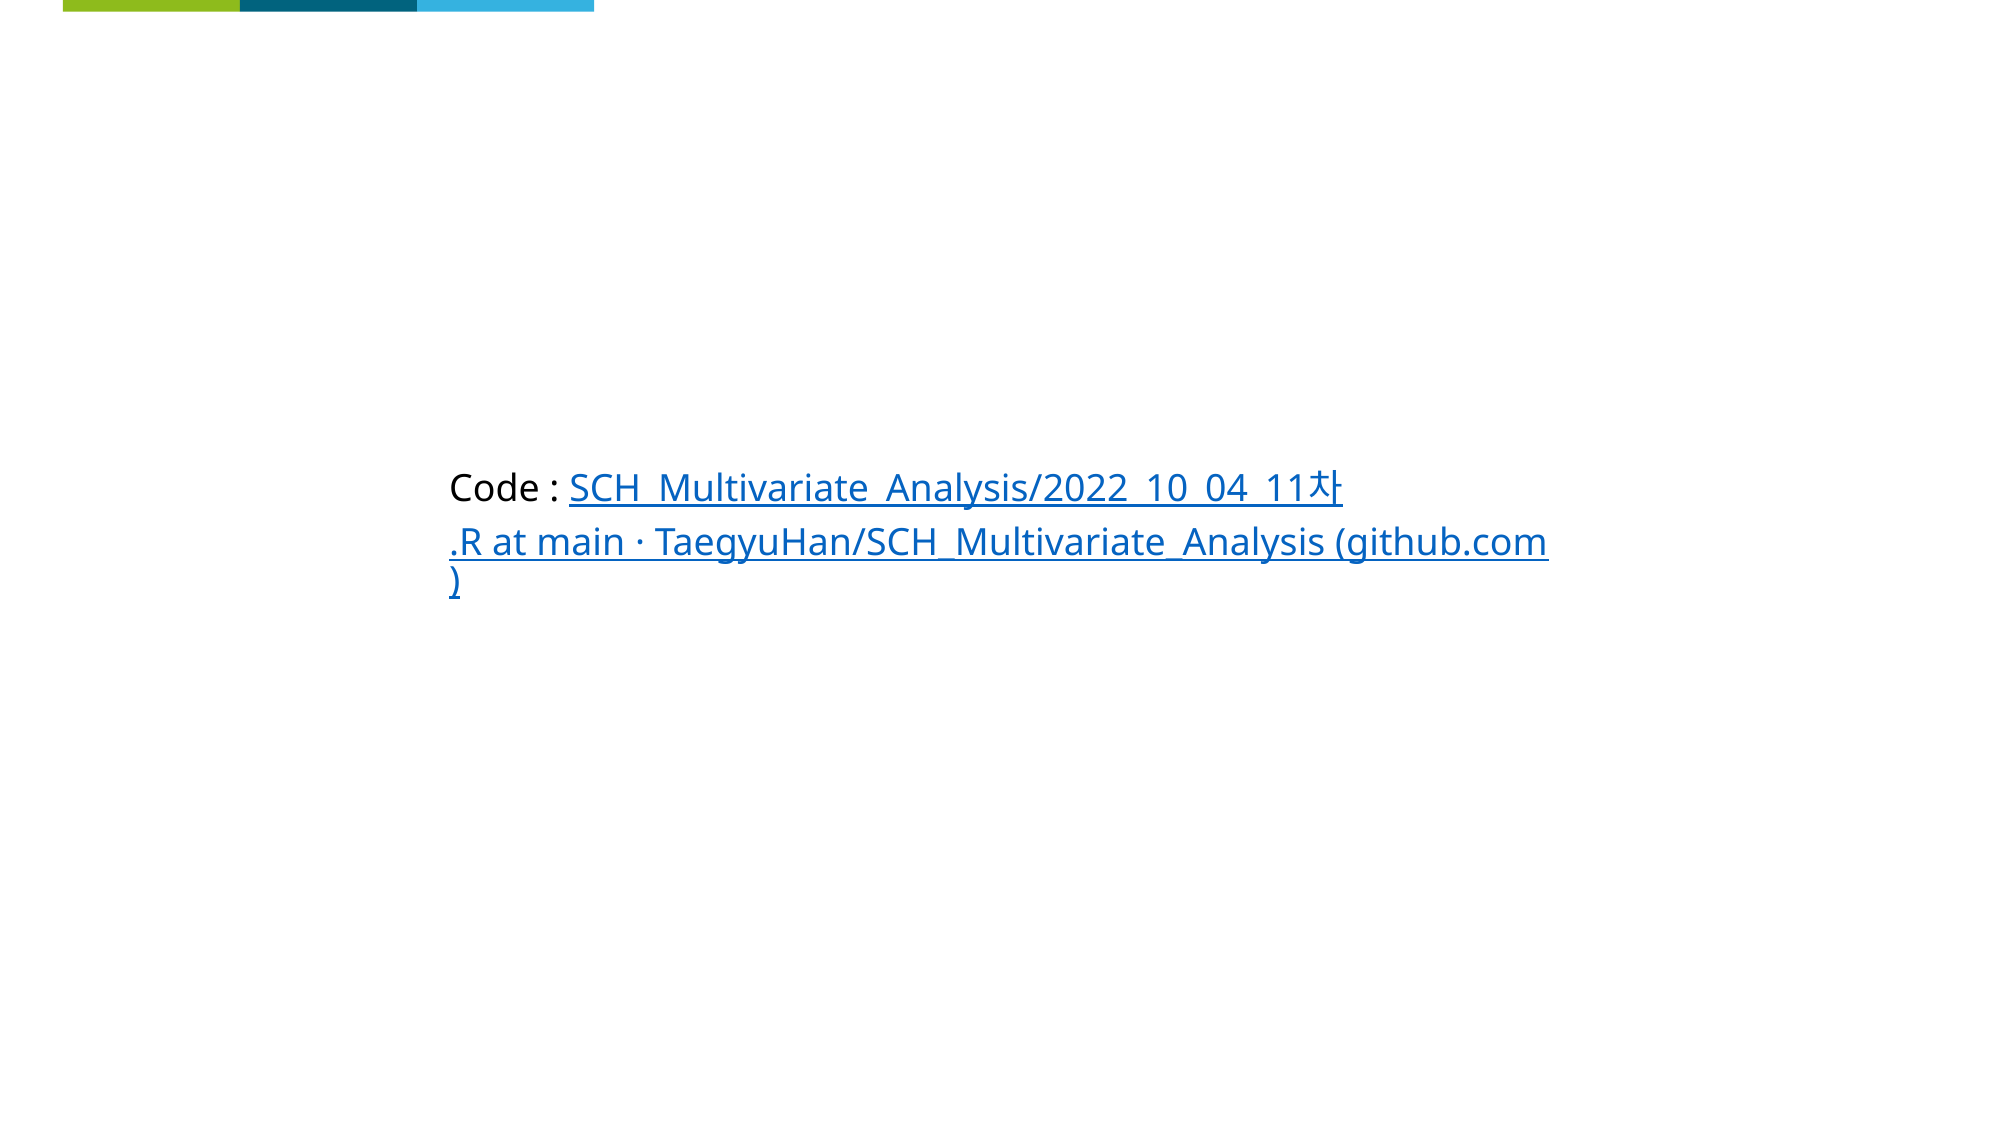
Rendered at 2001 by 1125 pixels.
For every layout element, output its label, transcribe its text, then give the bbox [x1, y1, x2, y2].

text_box Code : SCH_Multivariate_Analysis/2022_10_04_11차.R at main · TaegyuHan/SCH_Multivariate_Analysis (github.com) [434, 456, 1566, 577]
text_box [239, 0, 416, 13]
text_box [416, 0, 595, 13]
text_box [62, 0, 239, 13]
